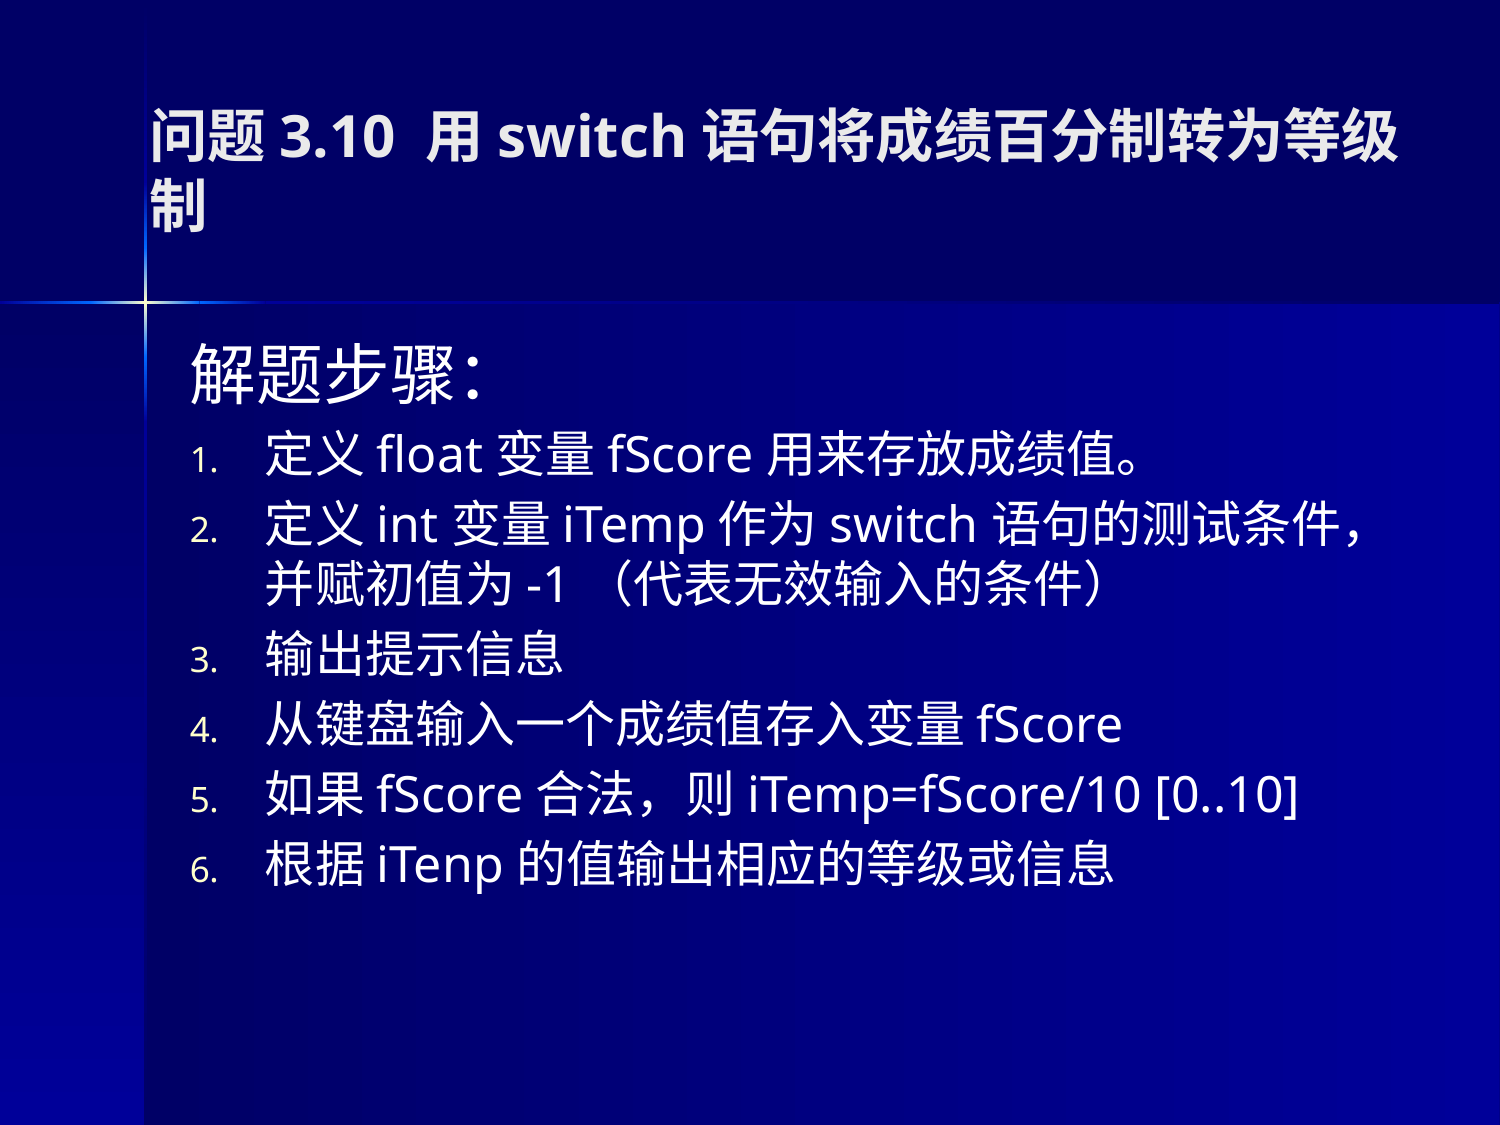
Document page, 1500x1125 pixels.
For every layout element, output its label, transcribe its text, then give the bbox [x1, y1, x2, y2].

title 问题3.10 用switch语句将成绩百分制转为等级制 [133, 54, 1454, 284]
list 解题步骤： 定义float变量fScore用来存放成绩值。 定义int变量iTemp作为switch语句的测试条件，并赋初值为-1（代表无效输入的条件） 输出提示信息 从键盘输入一个成绩值存入变量fScore 如果fScore合法，则iTemp=fScore/10 [0..10] 根据iTenp的值输出相应的等级或信息 [174, 324, 1413, 1001]
